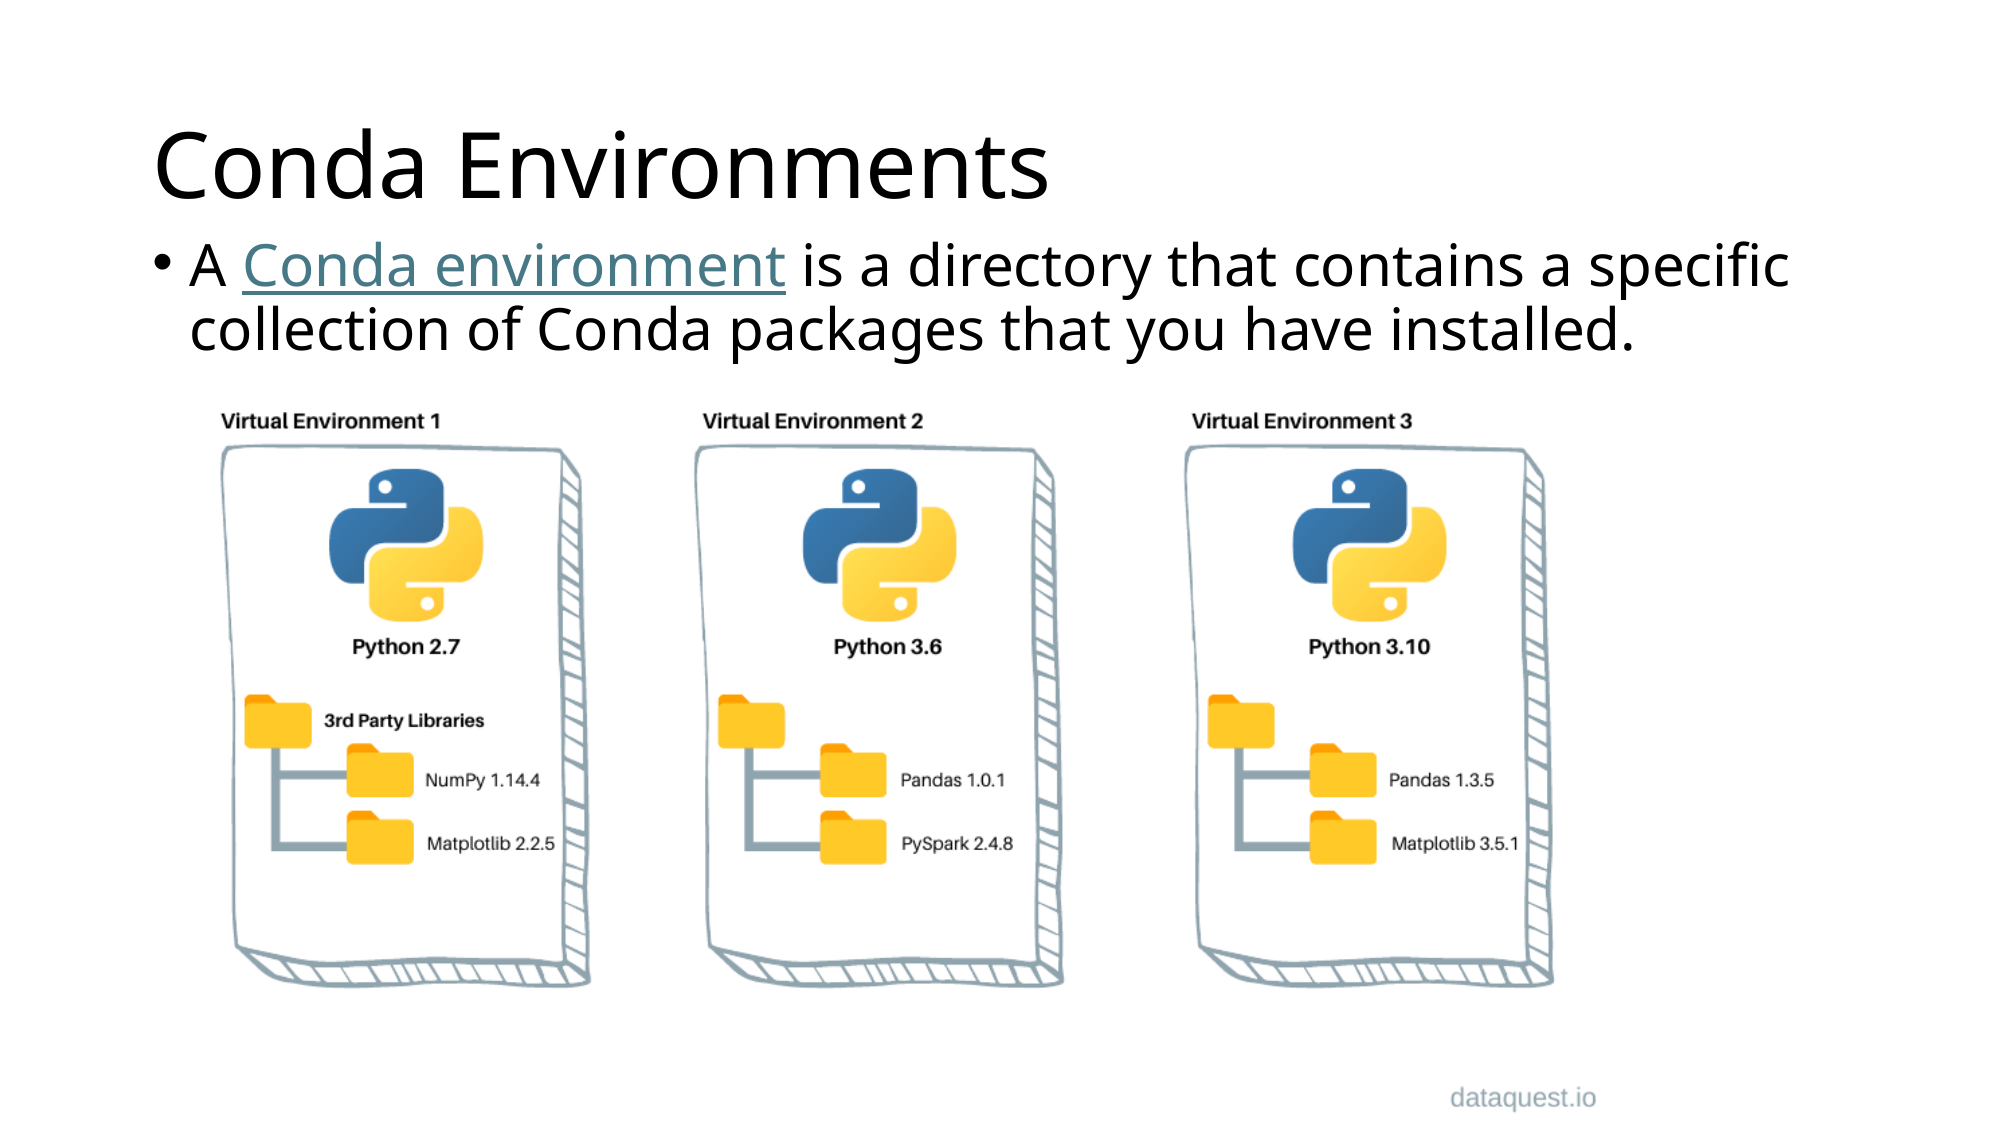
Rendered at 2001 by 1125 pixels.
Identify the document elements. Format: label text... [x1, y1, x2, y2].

picture [136, 279, 1641, 1125]
list A Conda environment is a directory that contains a specific collection of Conda packages that you have installed. [137, 221, 1863, 417]
title Conda Environments [137, 59, 1863, 221]
